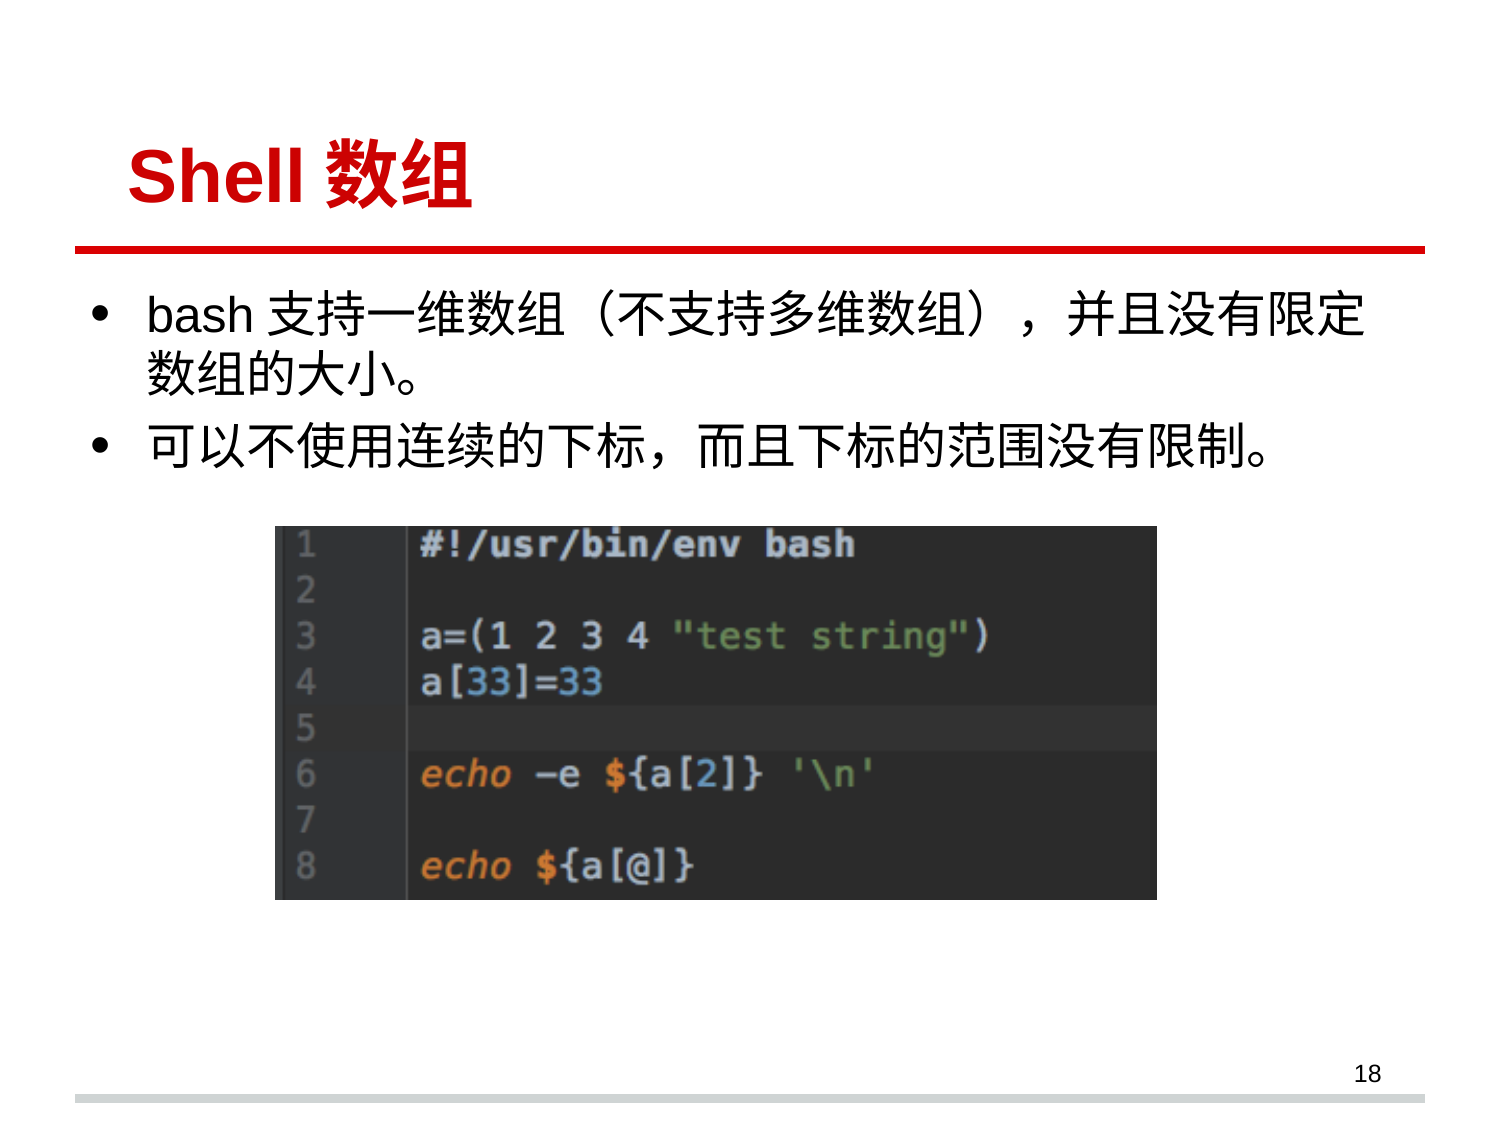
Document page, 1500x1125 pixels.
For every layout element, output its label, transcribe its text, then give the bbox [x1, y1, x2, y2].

picture [274, 526, 1157, 900]
title Shell数组 [75, 45, 1425, 233]
slide_number 18 [1059, 1042, 1397, 1103]
list bash支持一维数组（不支持多维数组），并且没有限定数组的大小。 可以不使用连续的下标，而且下标的范围没有限制。 [75, 267, 1425, 1078]
